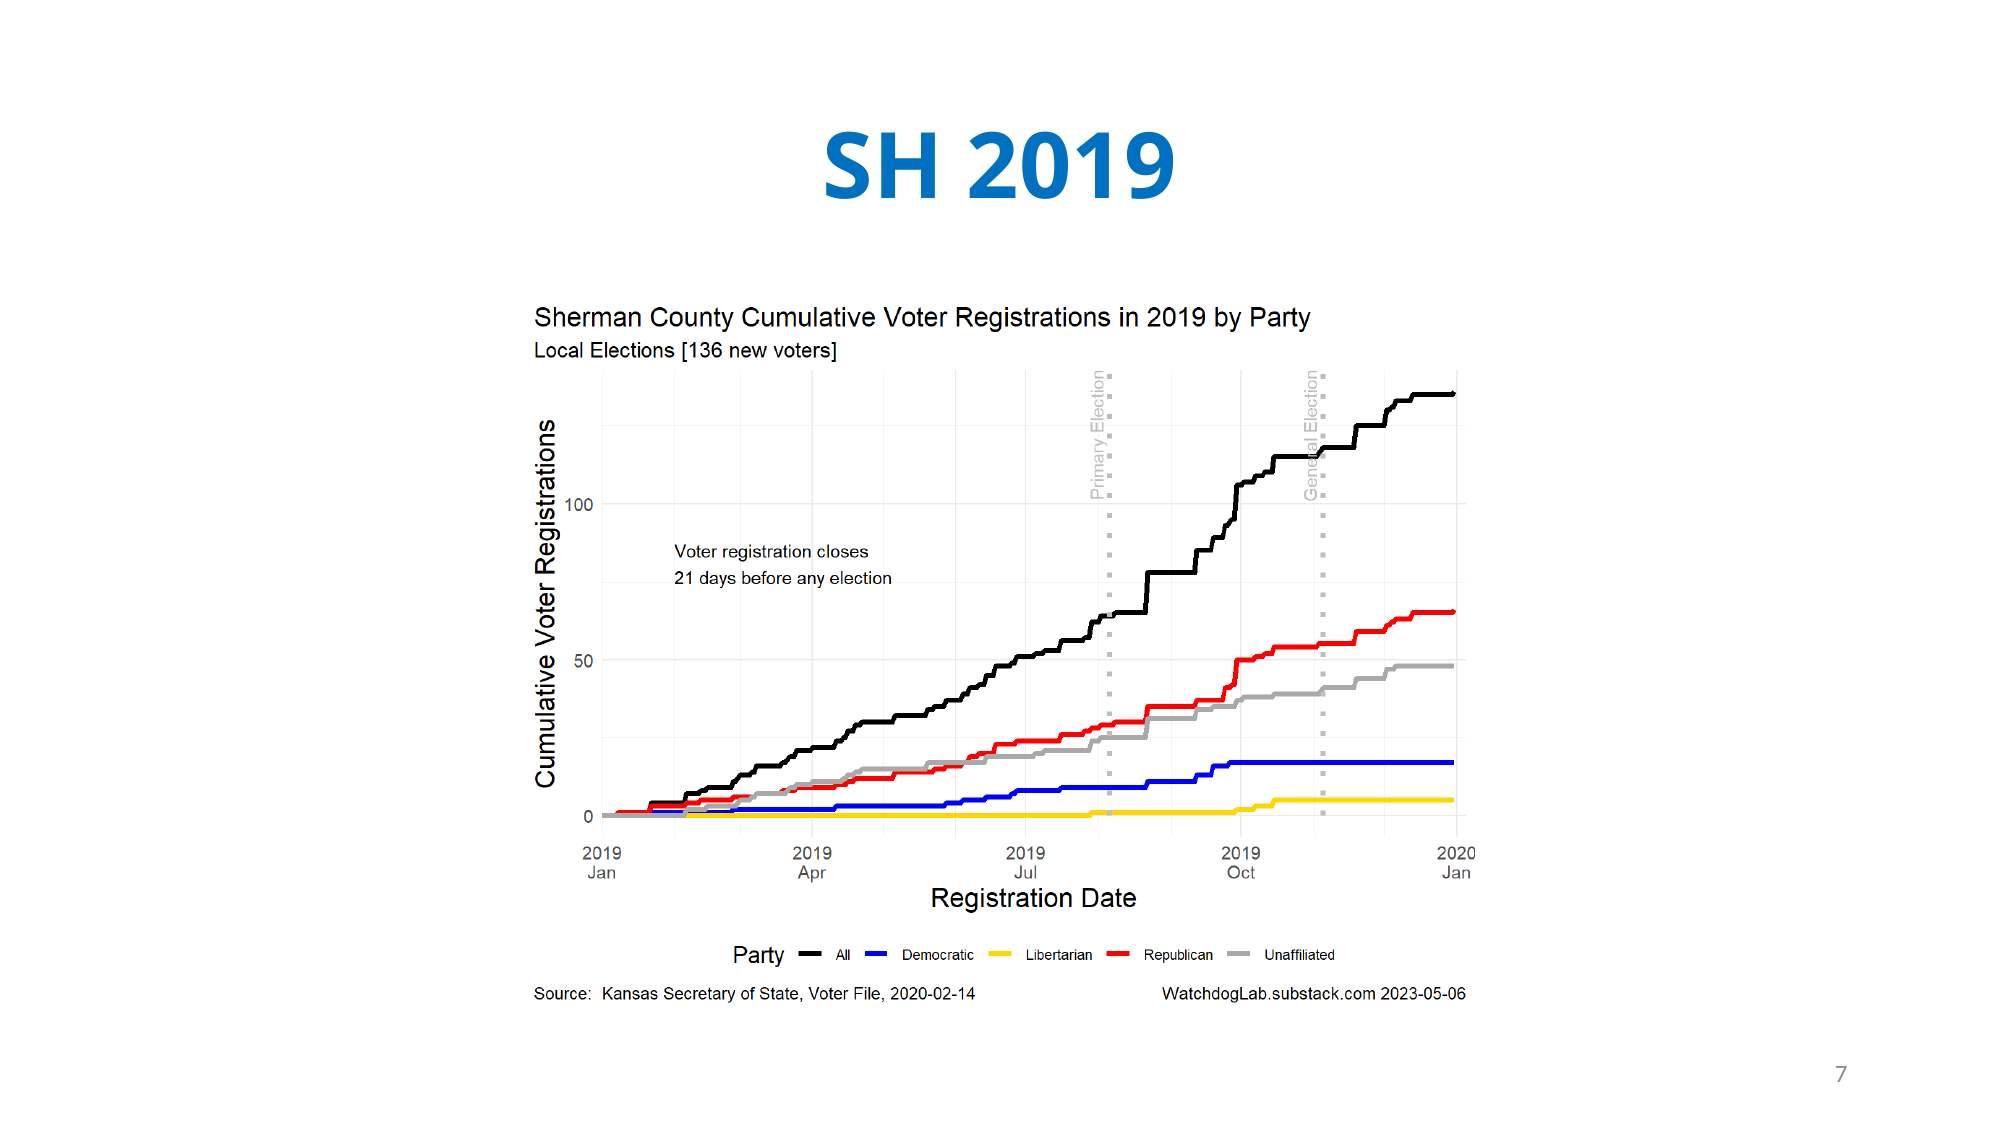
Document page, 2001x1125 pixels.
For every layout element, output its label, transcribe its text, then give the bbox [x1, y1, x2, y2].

picture [524, 297, 1475, 1011]
title SH 2019 [137, 59, 1863, 278]
slide_number ‹#› [1412, 1042, 1863, 1103]
